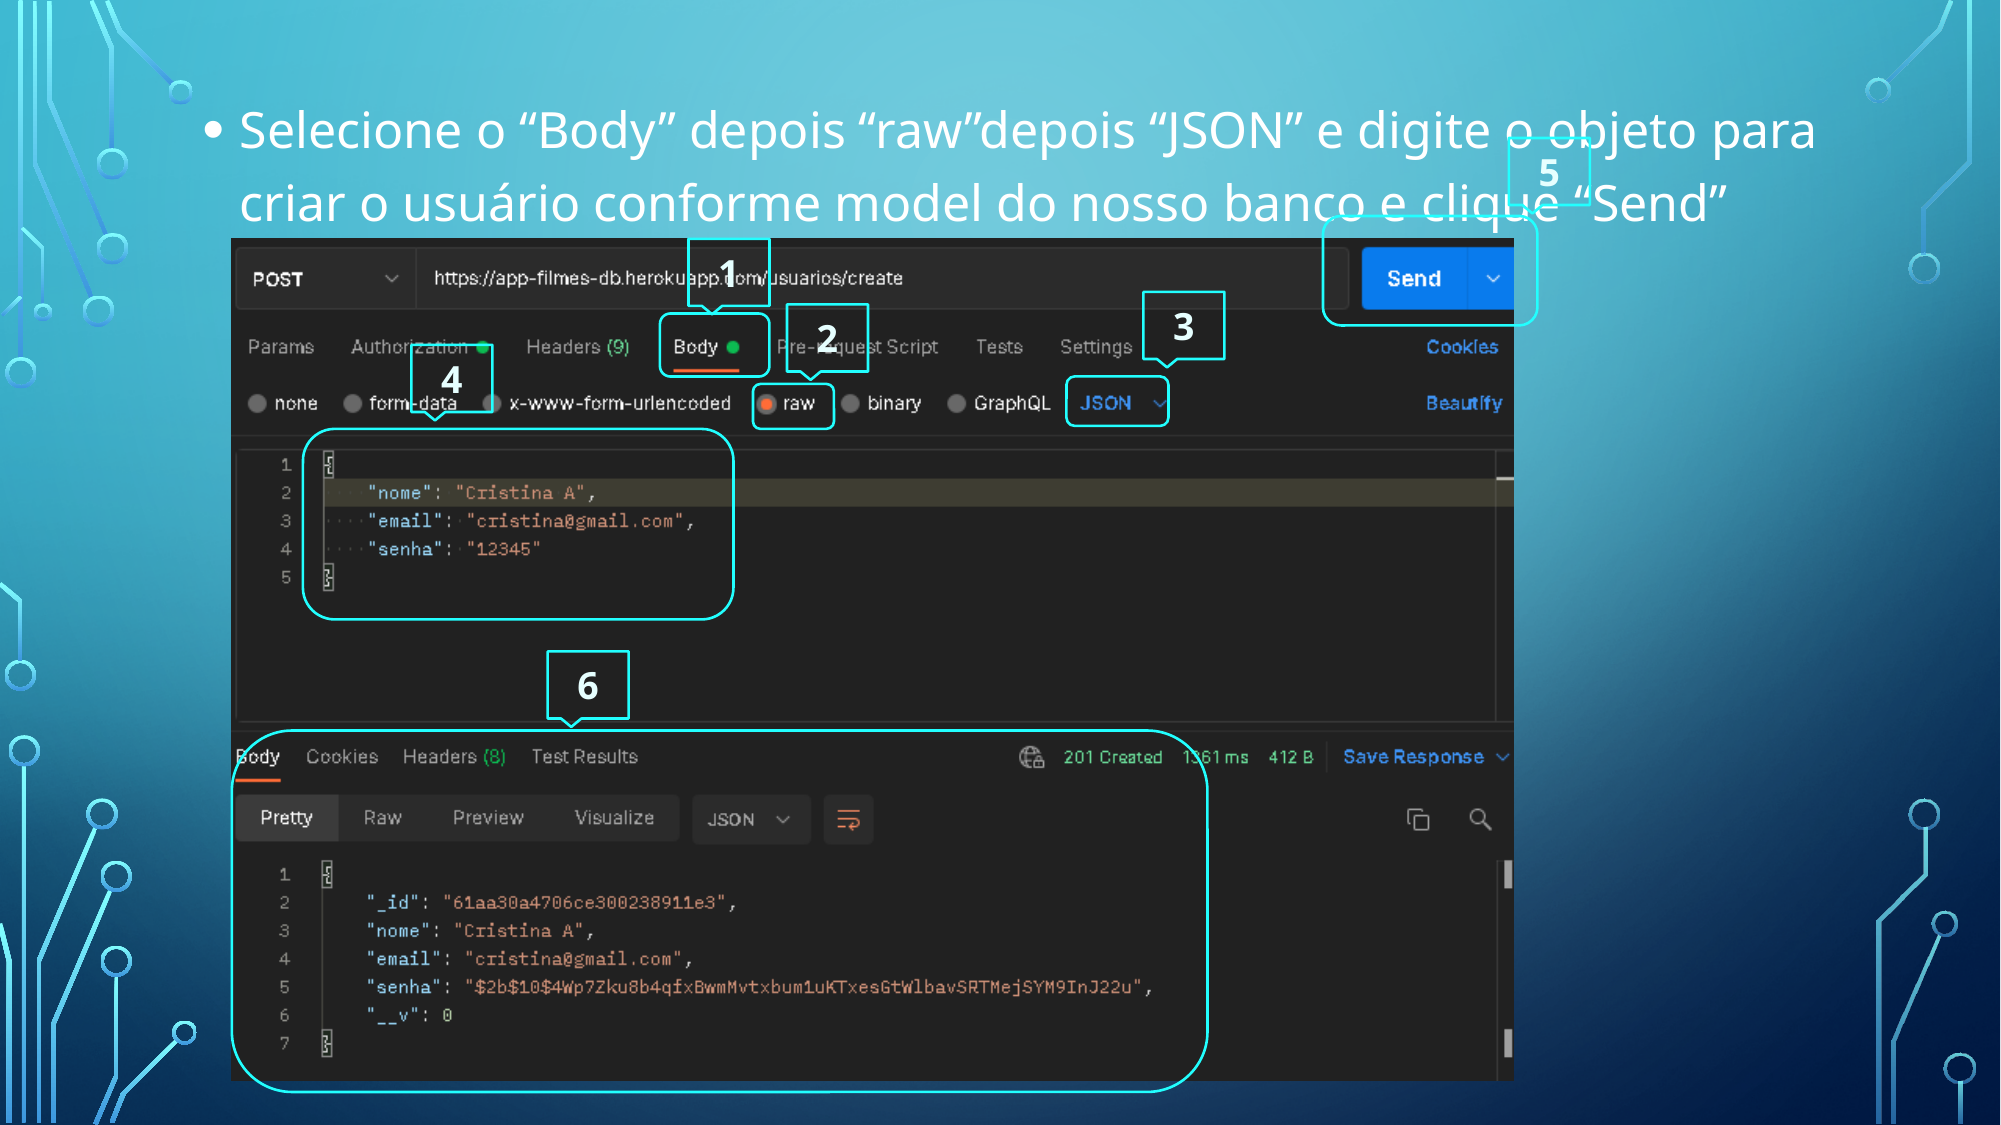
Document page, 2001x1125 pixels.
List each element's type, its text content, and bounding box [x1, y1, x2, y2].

text_box [256, 1082, 1183, 1094]
text_box [1321, 214, 1539, 327]
picture [231, 238, 1514, 1082]
list Selecione o “Body” depois “raw”depois “JSON” e digite o objeto para criar o usuário conforme model do nosso banco e clique “Send” [187, 79, 1868, 950]
text_box 5 [1507, 136, 1592, 215]
